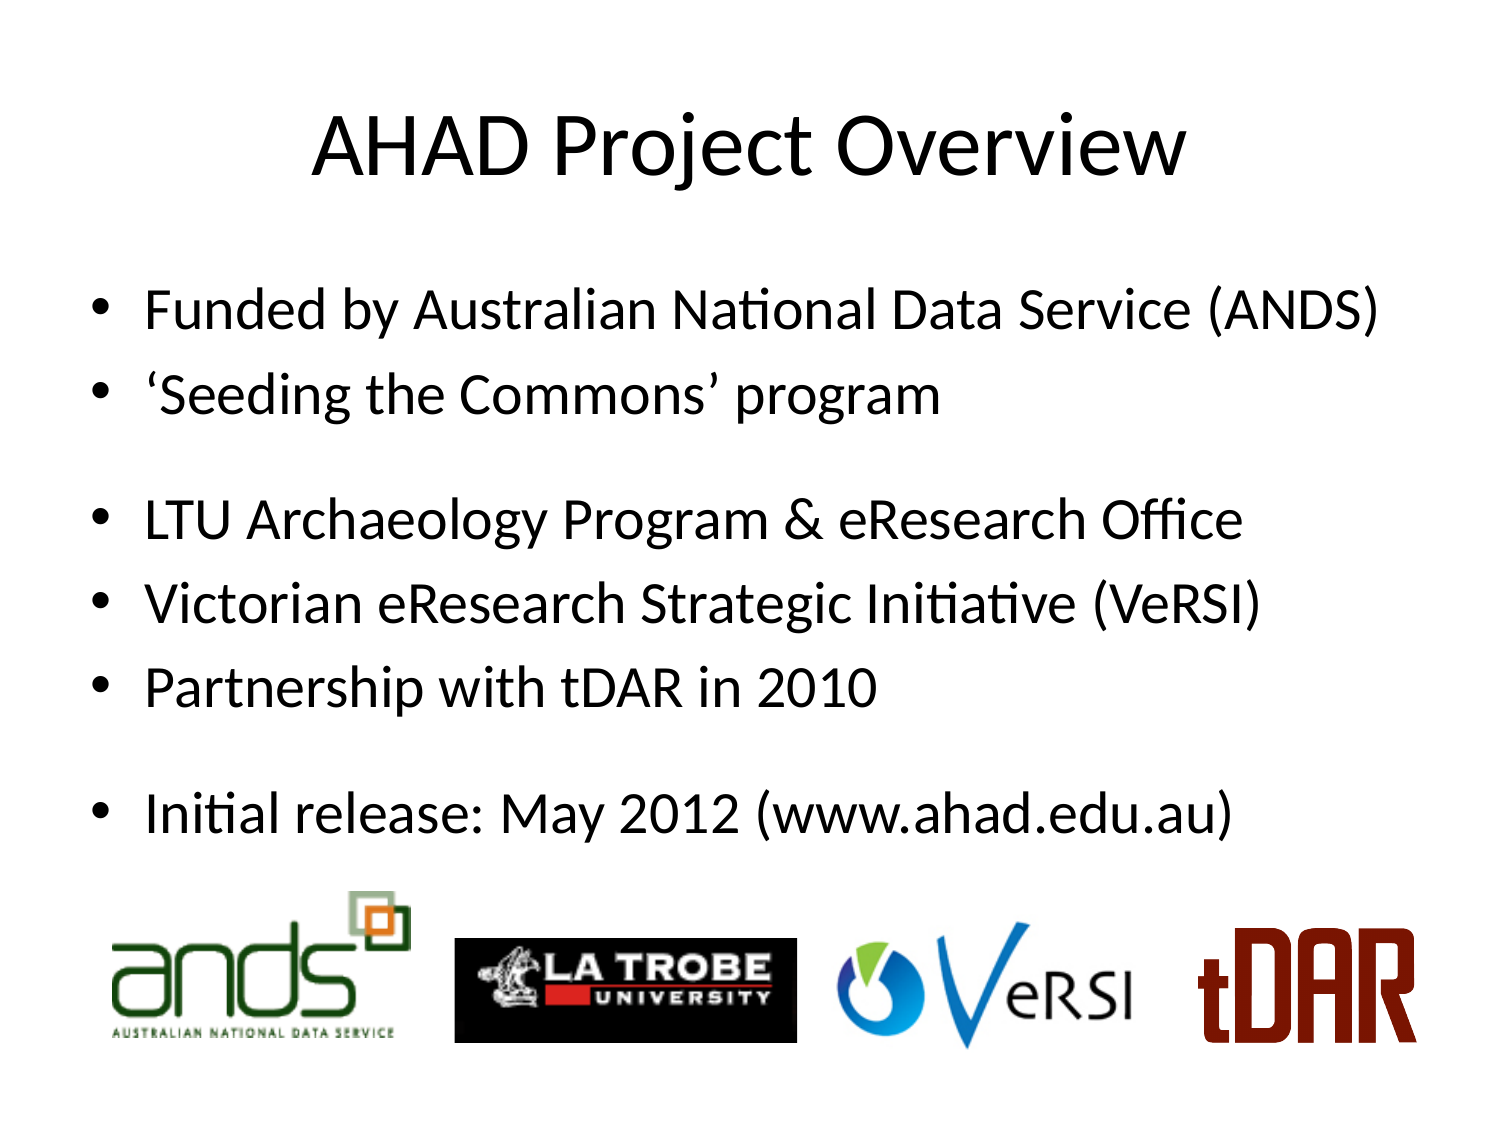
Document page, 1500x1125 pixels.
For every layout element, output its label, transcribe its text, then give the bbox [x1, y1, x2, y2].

title AHAD Project Overview [75, 45, 1425, 233]
picture [454, 938, 798, 1043]
list Funded by Australian National Data Service (ANDS) ‘Seeding the Commons’ program LTU Archaeology Program & eResearch Office Victorian eResearch Strategic Initiative (VeRSI) Partnership with tDAR in 2010 Initial release: May 2012 (www.ahad.edu.au) [75, 262, 1425, 906]
picture [820, 914, 1155, 1053]
picture [1198, 927, 1417, 1043]
picture [111, 891, 411, 1039]
